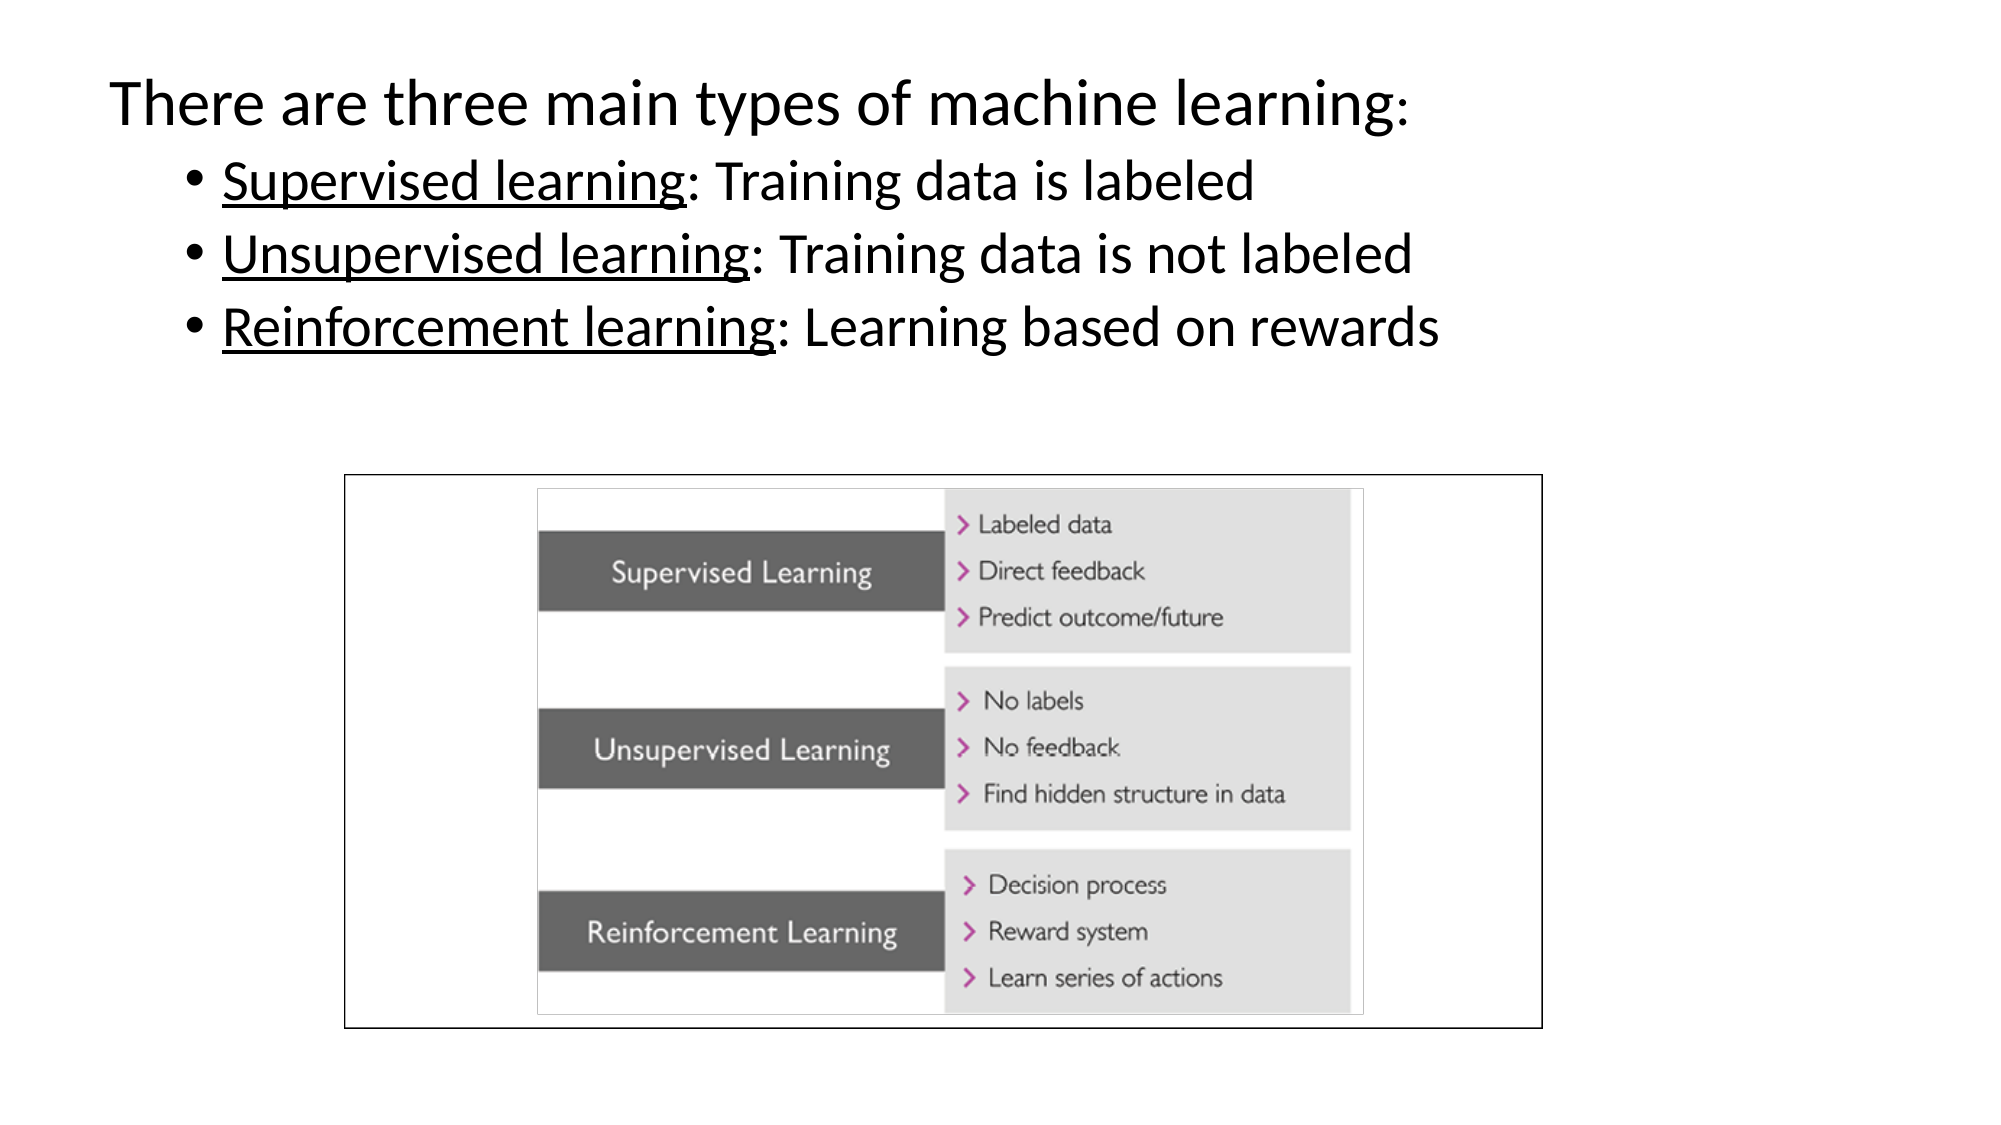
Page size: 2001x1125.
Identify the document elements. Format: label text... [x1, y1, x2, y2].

list There are three main types of machine learning: Supervised learning: Training data is labeled Unsupervised learning: Training data is not labeled Reinforcement learning: Learning based on rewards [94, 59, 1513, 439]
picture [344, 474, 1543, 1029]
